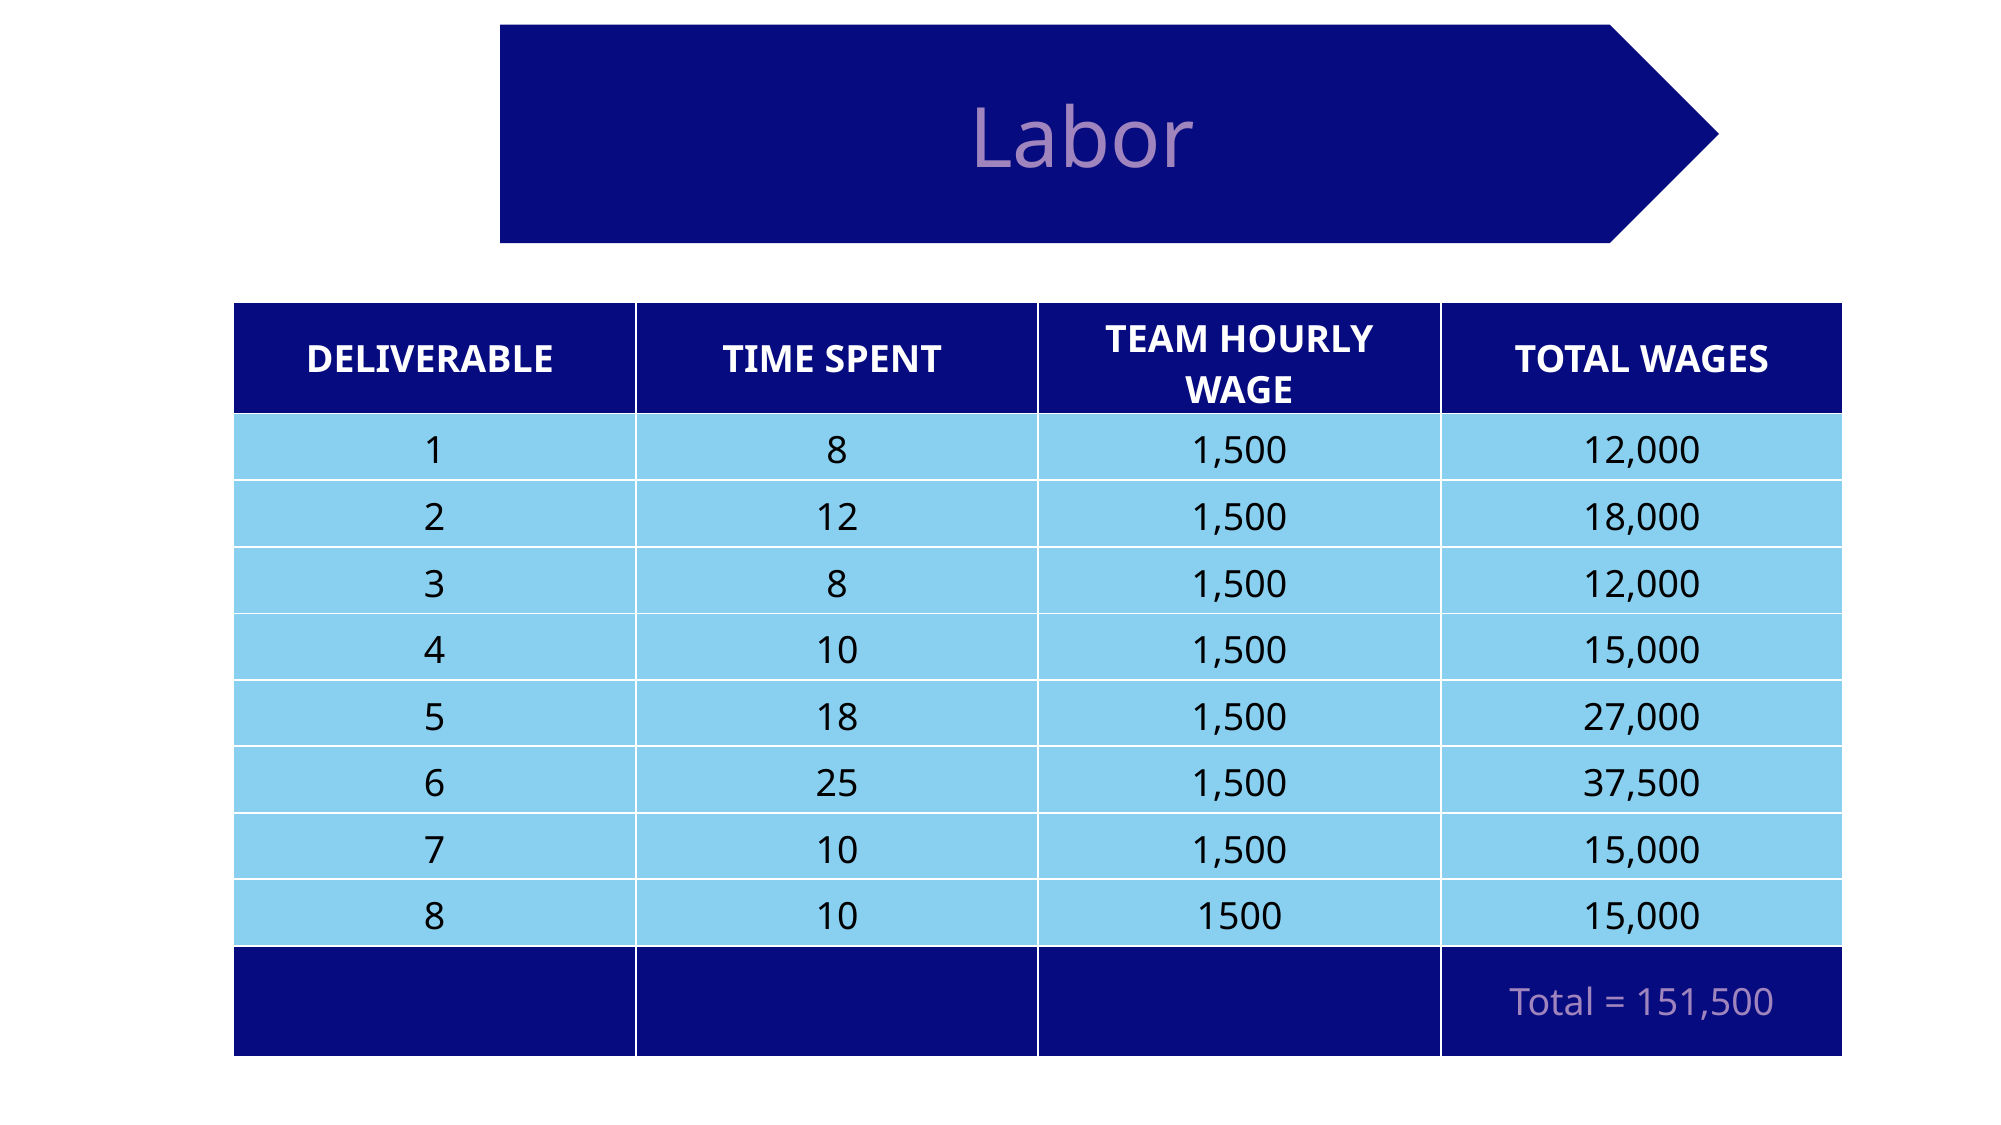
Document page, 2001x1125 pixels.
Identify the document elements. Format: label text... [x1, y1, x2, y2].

table_cell 37,500 [1442, 747, 1842, 812]
table_cell [637, 947, 1037, 1056]
table_header DELIVERABLE [234, 303, 635, 413]
table_cell 1,500 [1039, 814, 1440, 878]
table_cell [1039, 947, 1440, 1056]
table_cell 1,500 [1039, 614, 1440, 679]
text_box Labor [499, 23, 1721, 245]
table_cell 8 [234, 880, 635, 945]
table_header TIME SPENT [637, 303, 1037, 413]
table_cell 1 [234, 414, 635, 479]
table_cell 12,000 [1442, 548, 1842, 613]
table_cell 8 [637, 414, 1037, 479]
table_cell 10 [637, 814, 1037, 878]
table_cell 1,500 [1039, 414, 1440, 479]
table_cell 6 [234, 747, 635, 812]
table_cell 1,500 [1039, 481, 1440, 546]
table_cell 15,000 [1442, 814, 1842, 878]
table_cell 1,500 [1039, 681, 1440, 745]
table_cell 1500 [1039, 880, 1440, 945]
table_cell 25 [637, 747, 1037, 812]
table_cell 3 [234, 548, 635, 613]
table_cell 1,500 [1039, 747, 1440, 812]
table_header TOTAL WAGES [1442, 303, 1842, 413]
table_cell 15,000 [1442, 880, 1842, 945]
table_cell Total = 151,500 [1442, 947, 1842, 1056]
table_cell [234, 947, 635, 1056]
table_cell 2 [234, 481, 635, 546]
table_cell 15,000 [1442, 614, 1842, 679]
table_cell 10 [637, 614, 1037, 679]
table_cell 8 [637, 548, 1037, 613]
table_cell 18,000 [1442, 481, 1842, 546]
table_cell 7 [234, 814, 635, 878]
table_cell 4 [234, 614, 635, 679]
table_cell 27,000 [1442, 681, 1842, 745]
table_cell 5 [234, 681, 635, 745]
table_cell 12 [637, 481, 1037, 546]
table_header TEAM HOURLY WAGE [1039, 303, 1440, 413]
table_cell 18 [637, 681, 1037, 745]
table_cell 10 [637, 880, 1037, 945]
table_cell 1,500 [1039, 548, 1440, 613]
table_cell 12,000 [1442, 414, 1842, 479]
